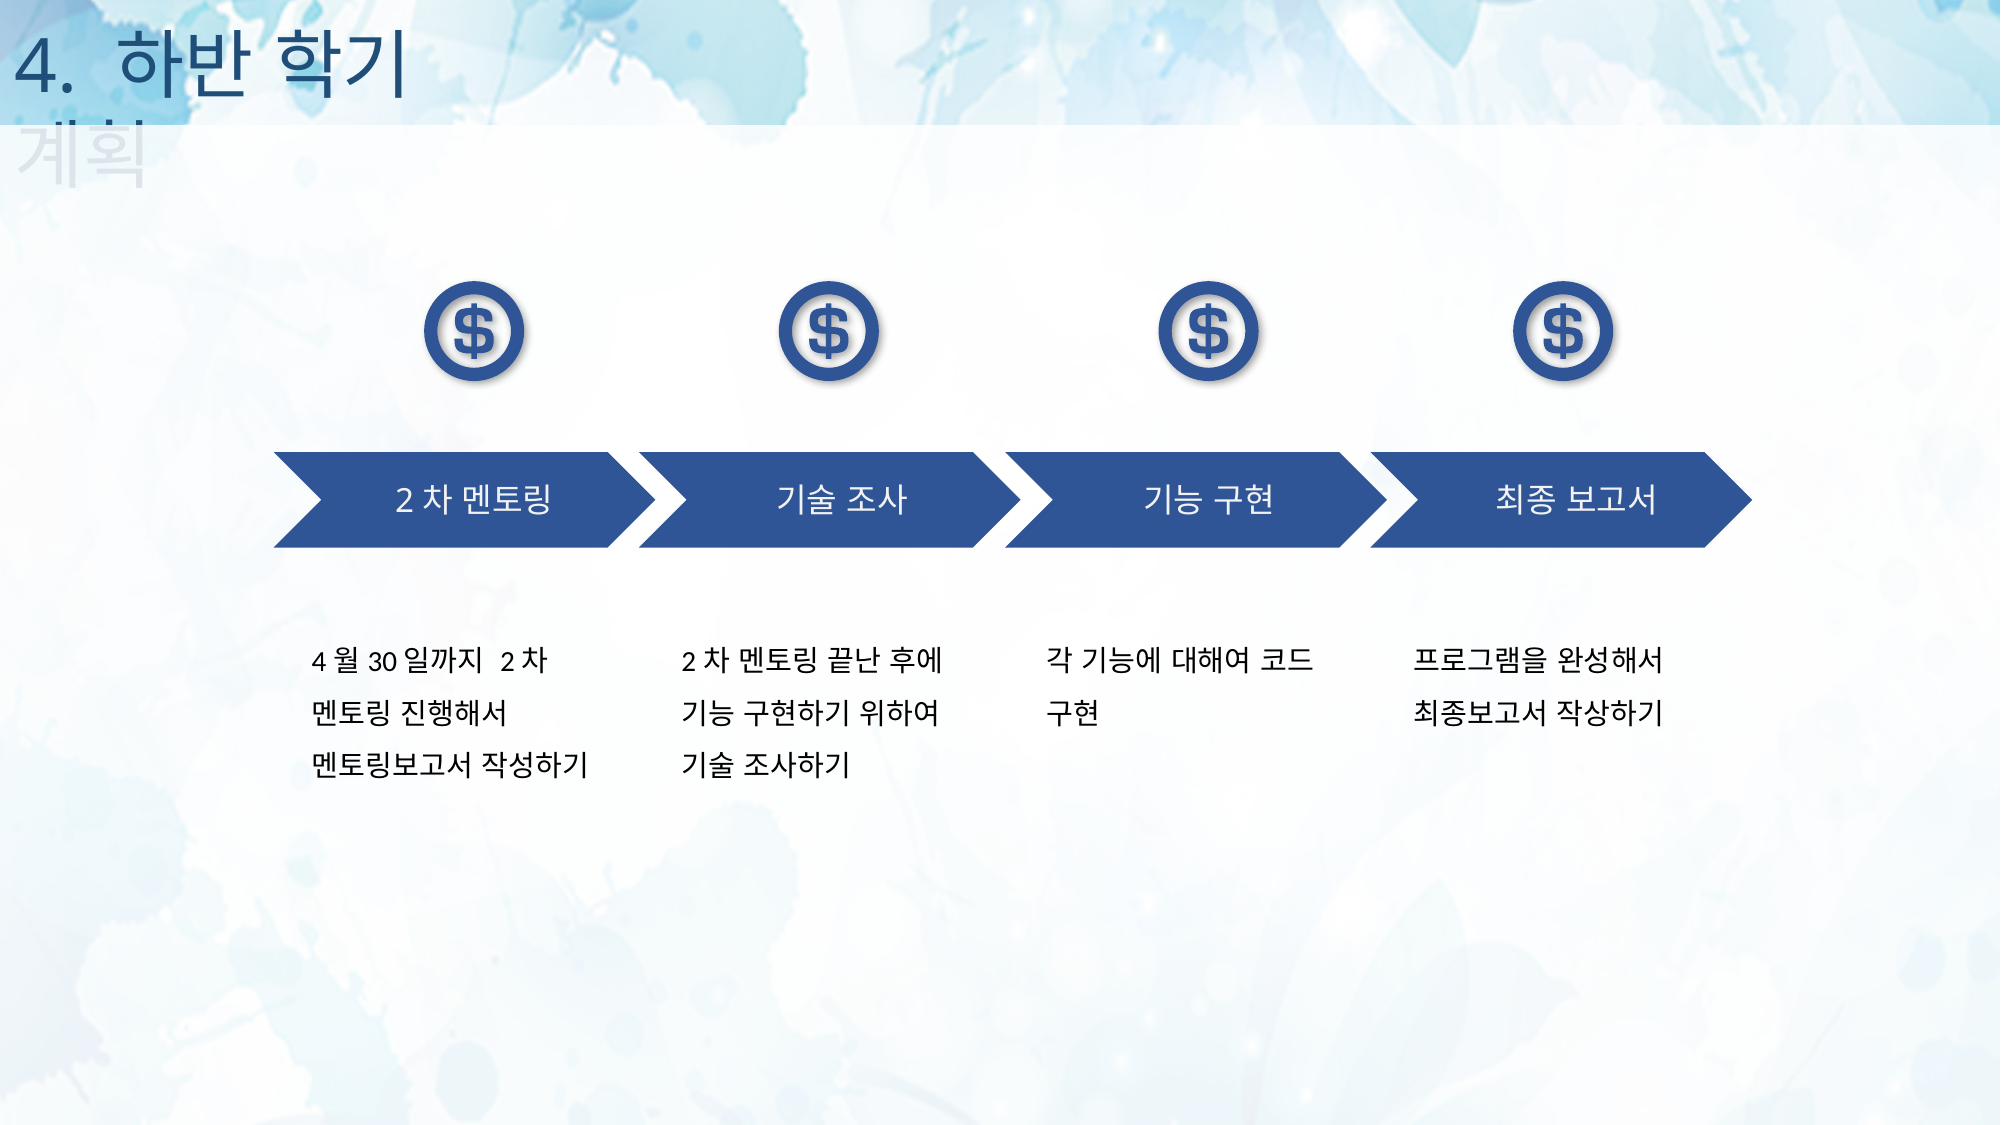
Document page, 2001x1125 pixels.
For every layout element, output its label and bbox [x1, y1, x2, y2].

picture [0, 0, 2000, 1125]
text_box [273, 451, 1753, 548]
